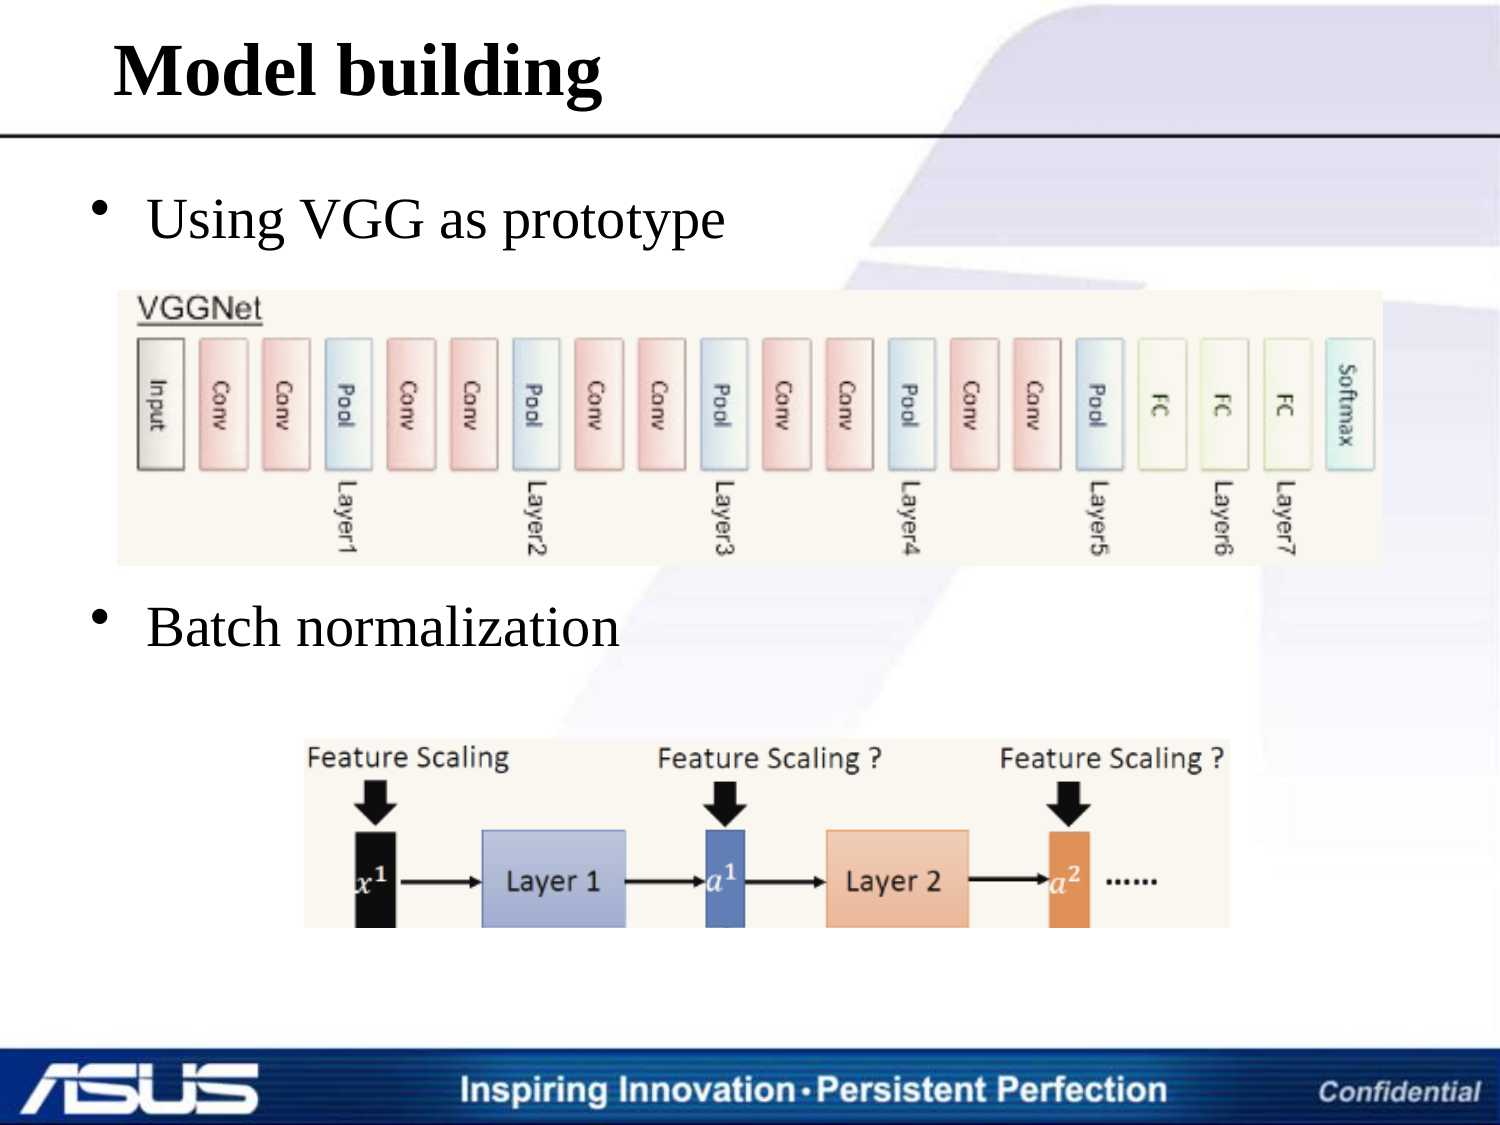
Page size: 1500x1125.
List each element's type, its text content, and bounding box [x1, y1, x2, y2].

list Using VGG as prototype Batch normalization [75, 172, 1425, 1005]
picture [0, 0, 1500, 1125]
title Model building [98, 0, 1436, 136]
